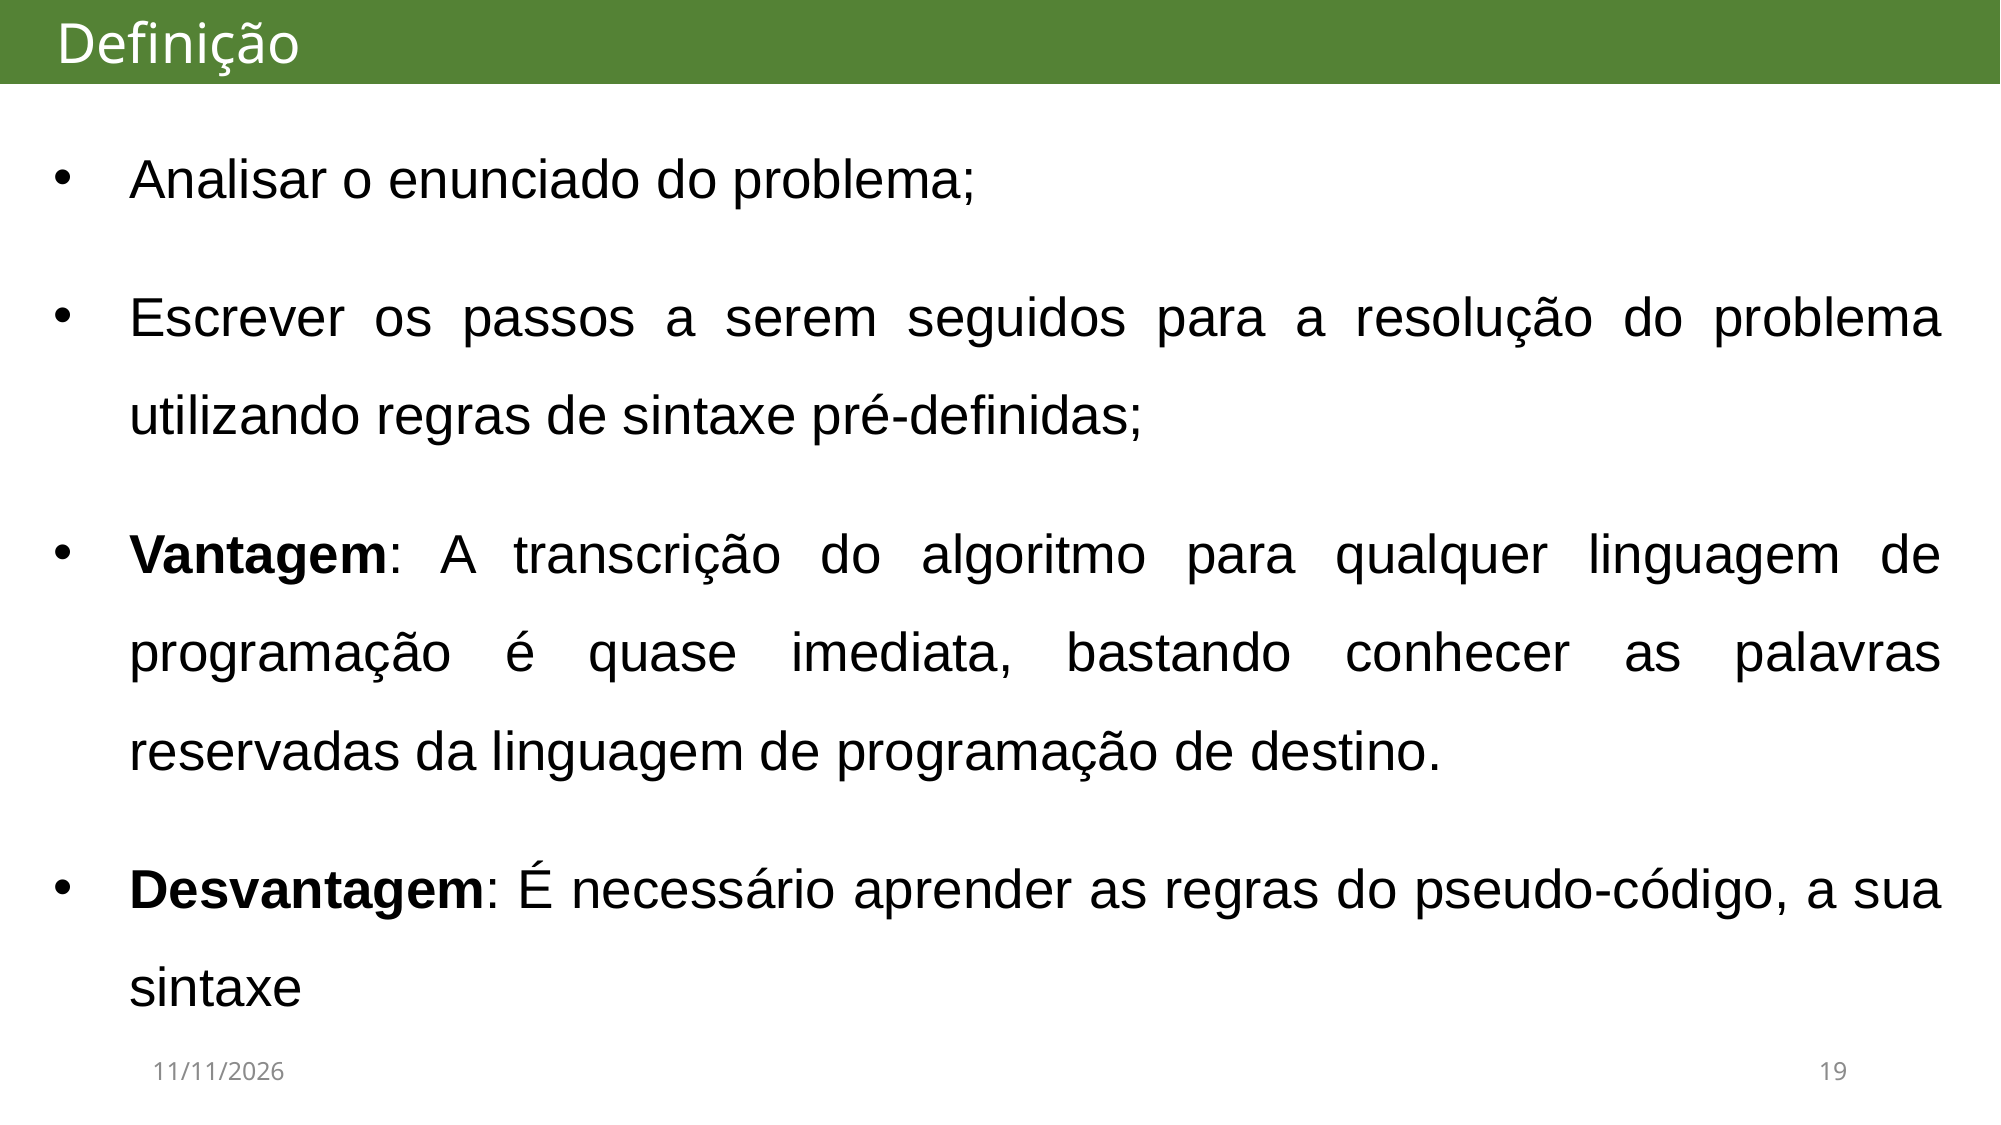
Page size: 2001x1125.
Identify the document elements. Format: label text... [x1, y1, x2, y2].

list Analisar o enunciado do problema; Escrever os passos a serem seguidos para a resolução do problema utilizando regras de sintaxe pré-definidas; Vantagem: A transcrição do algoritmo para qualquer linguagem de programação é quase imediata, bastando conhecer as palavras reservadas da linguagem de programação de destino. Desvantagem: É necessário aprender as regras do pseudo-código, a sua sintaxe [38, 103, 1959, 1030]
slide_number 19 [1325, 1042, 1863, 1103]
title Definição [41, 0, 1959, 83]
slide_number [137, 1042, 675, 1103]
